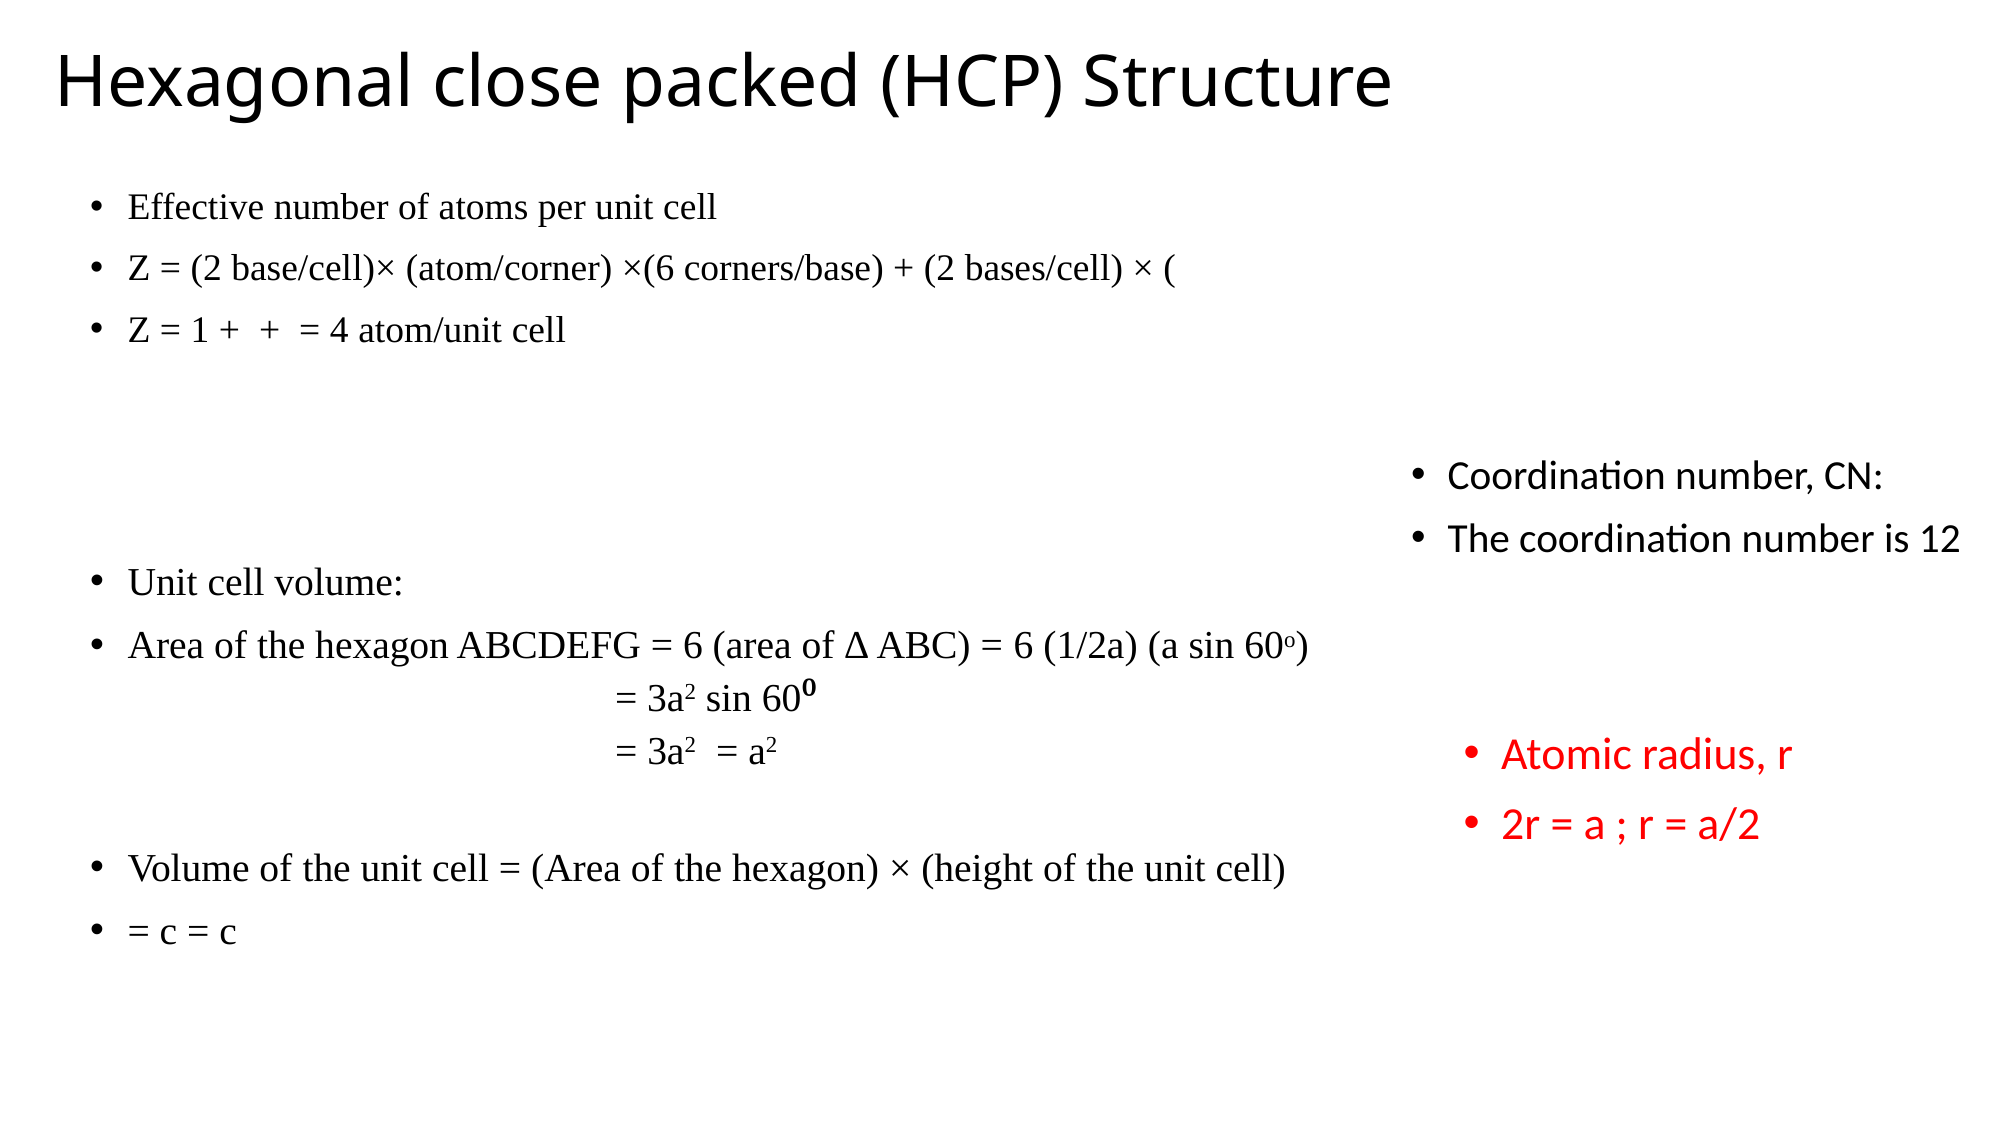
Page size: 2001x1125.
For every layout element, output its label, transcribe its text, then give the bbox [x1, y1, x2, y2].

text_box Coordination number, CN: The coordination number is 12 [1396, 446, 2000, 569]
text_box Atomic radius, r 2r = a ; r = a/2 [1448, 722, 2000, 864]
title Hexagonal close packed (HCP) Structure [39, 36, 1527, 131]
